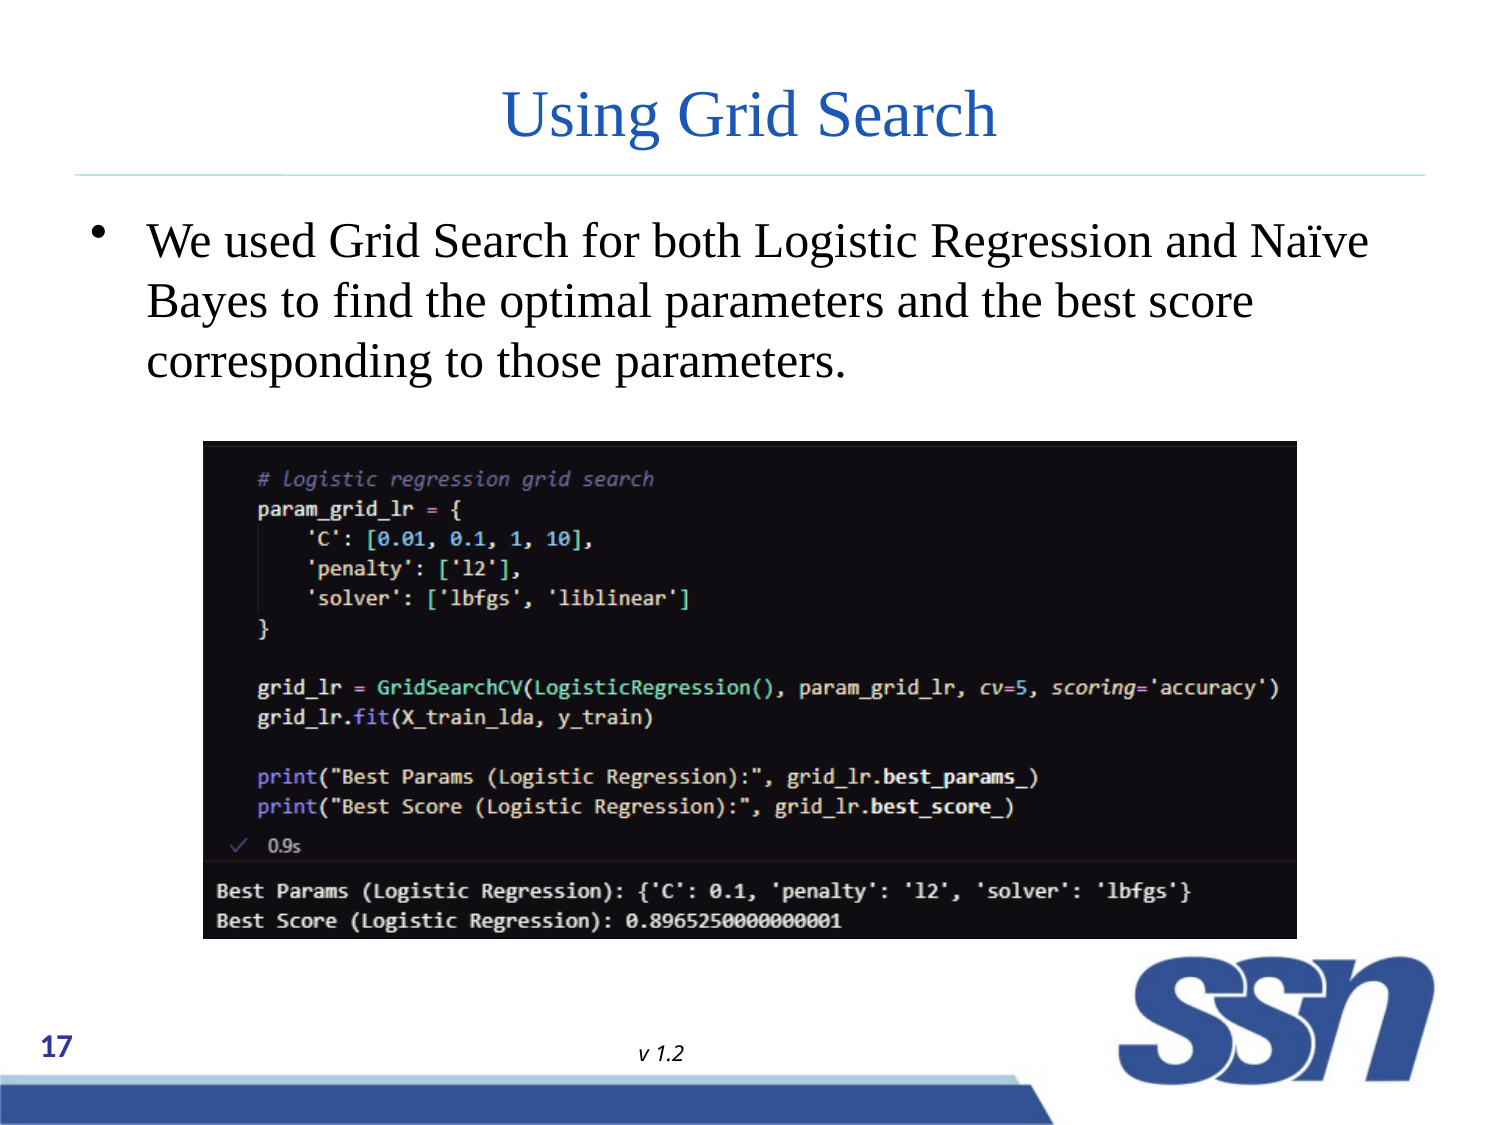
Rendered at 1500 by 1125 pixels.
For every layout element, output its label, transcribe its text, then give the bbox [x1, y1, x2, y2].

title Using Grid Search [75, 45, 1425, 175]
list We used Grid Search for both Logistic Regression and Naïve Bayes to find the optimal parameters and the best score corresponding to those parameters. [75, 200, 1425, 1005]
picture [202, 441, 1298, 939]
picture [0, 913, 1500, 1125]
